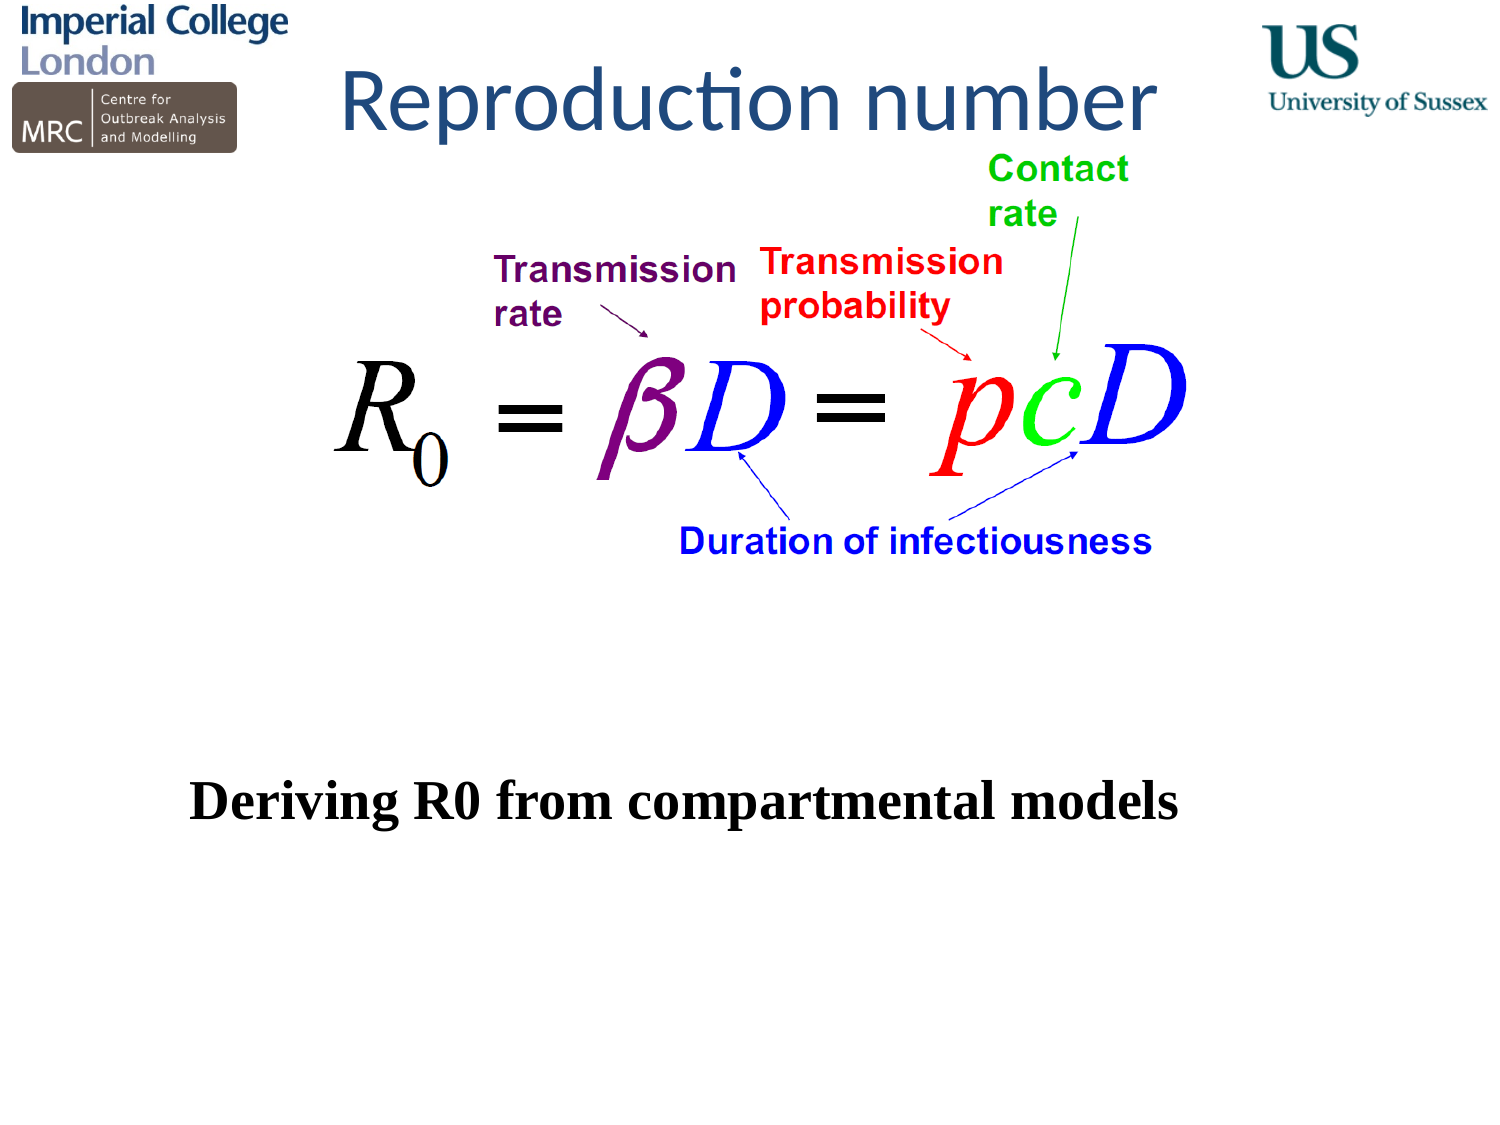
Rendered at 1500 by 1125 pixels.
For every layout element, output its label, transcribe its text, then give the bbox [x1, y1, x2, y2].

picture [1425, 24, 1488, 117]
picture [252, 93, 1248, 593]
picture [22, 4, 75, 75]
picture [12, 82, 75, 153]
text_box Deriving R0 from compartmental models [174, 755, 1500, 936]
title Reproduction number [75, 0, 1425, 188]
